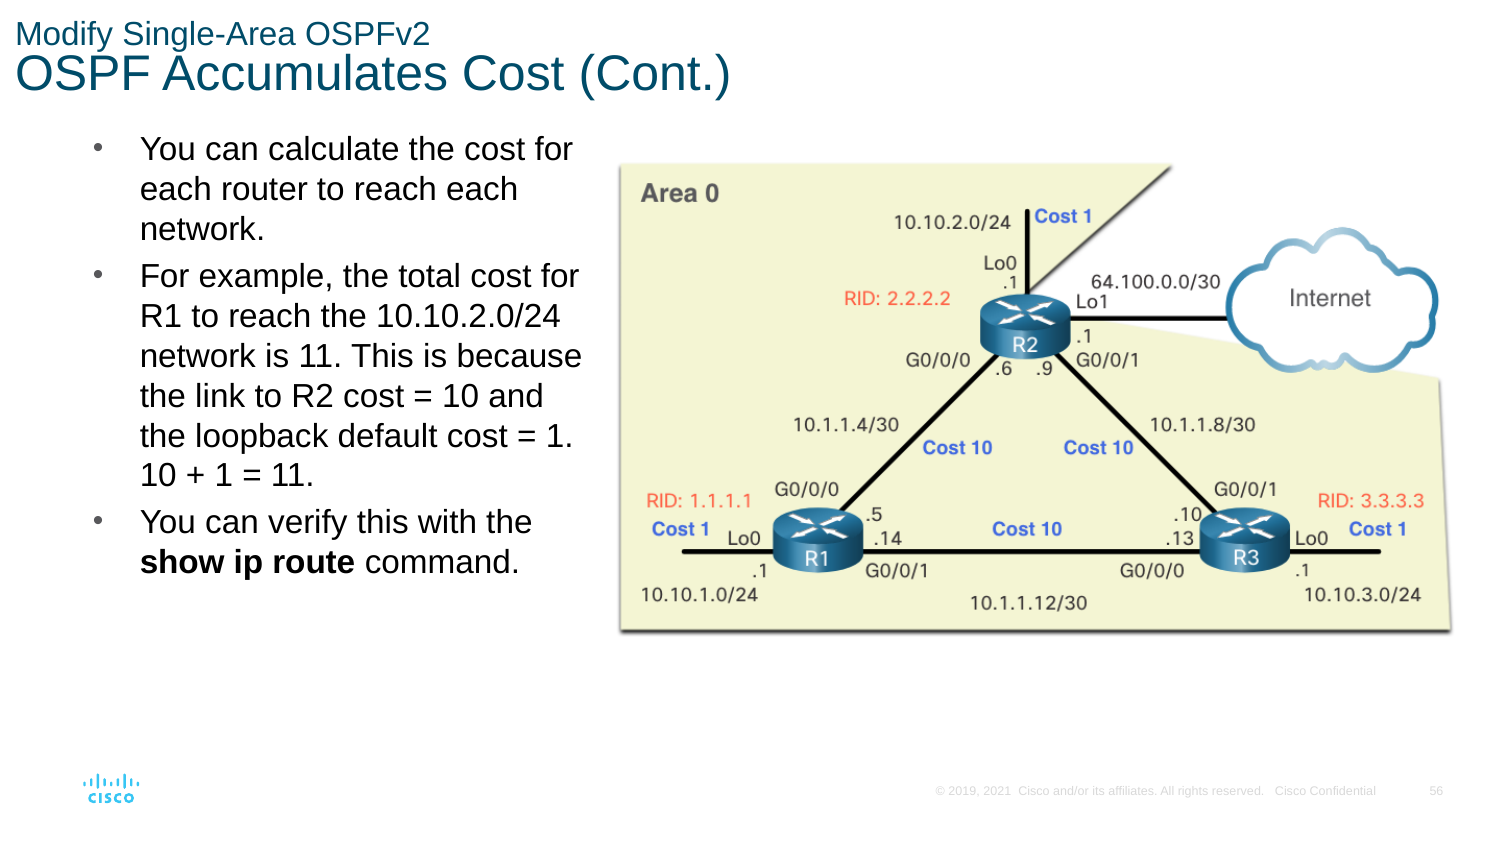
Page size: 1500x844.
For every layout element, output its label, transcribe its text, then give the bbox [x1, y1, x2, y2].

title Modify Single-Area OSPFv2 OSPF Accumulates Cost (Cont.) [0, 0, 1369, 121]
list You can calculate the cost for each router to reach each network. For example, the total cost for R1 to reach the 10.10.2.0/24 network is 11. This is because the link to R2 cost = 10 and the loopback default cost = 1. 10 + 1 = 11. You can verify this with the show ip route command. [77, 120, 600, 726]
picture [612, 156, 1458, 643]
